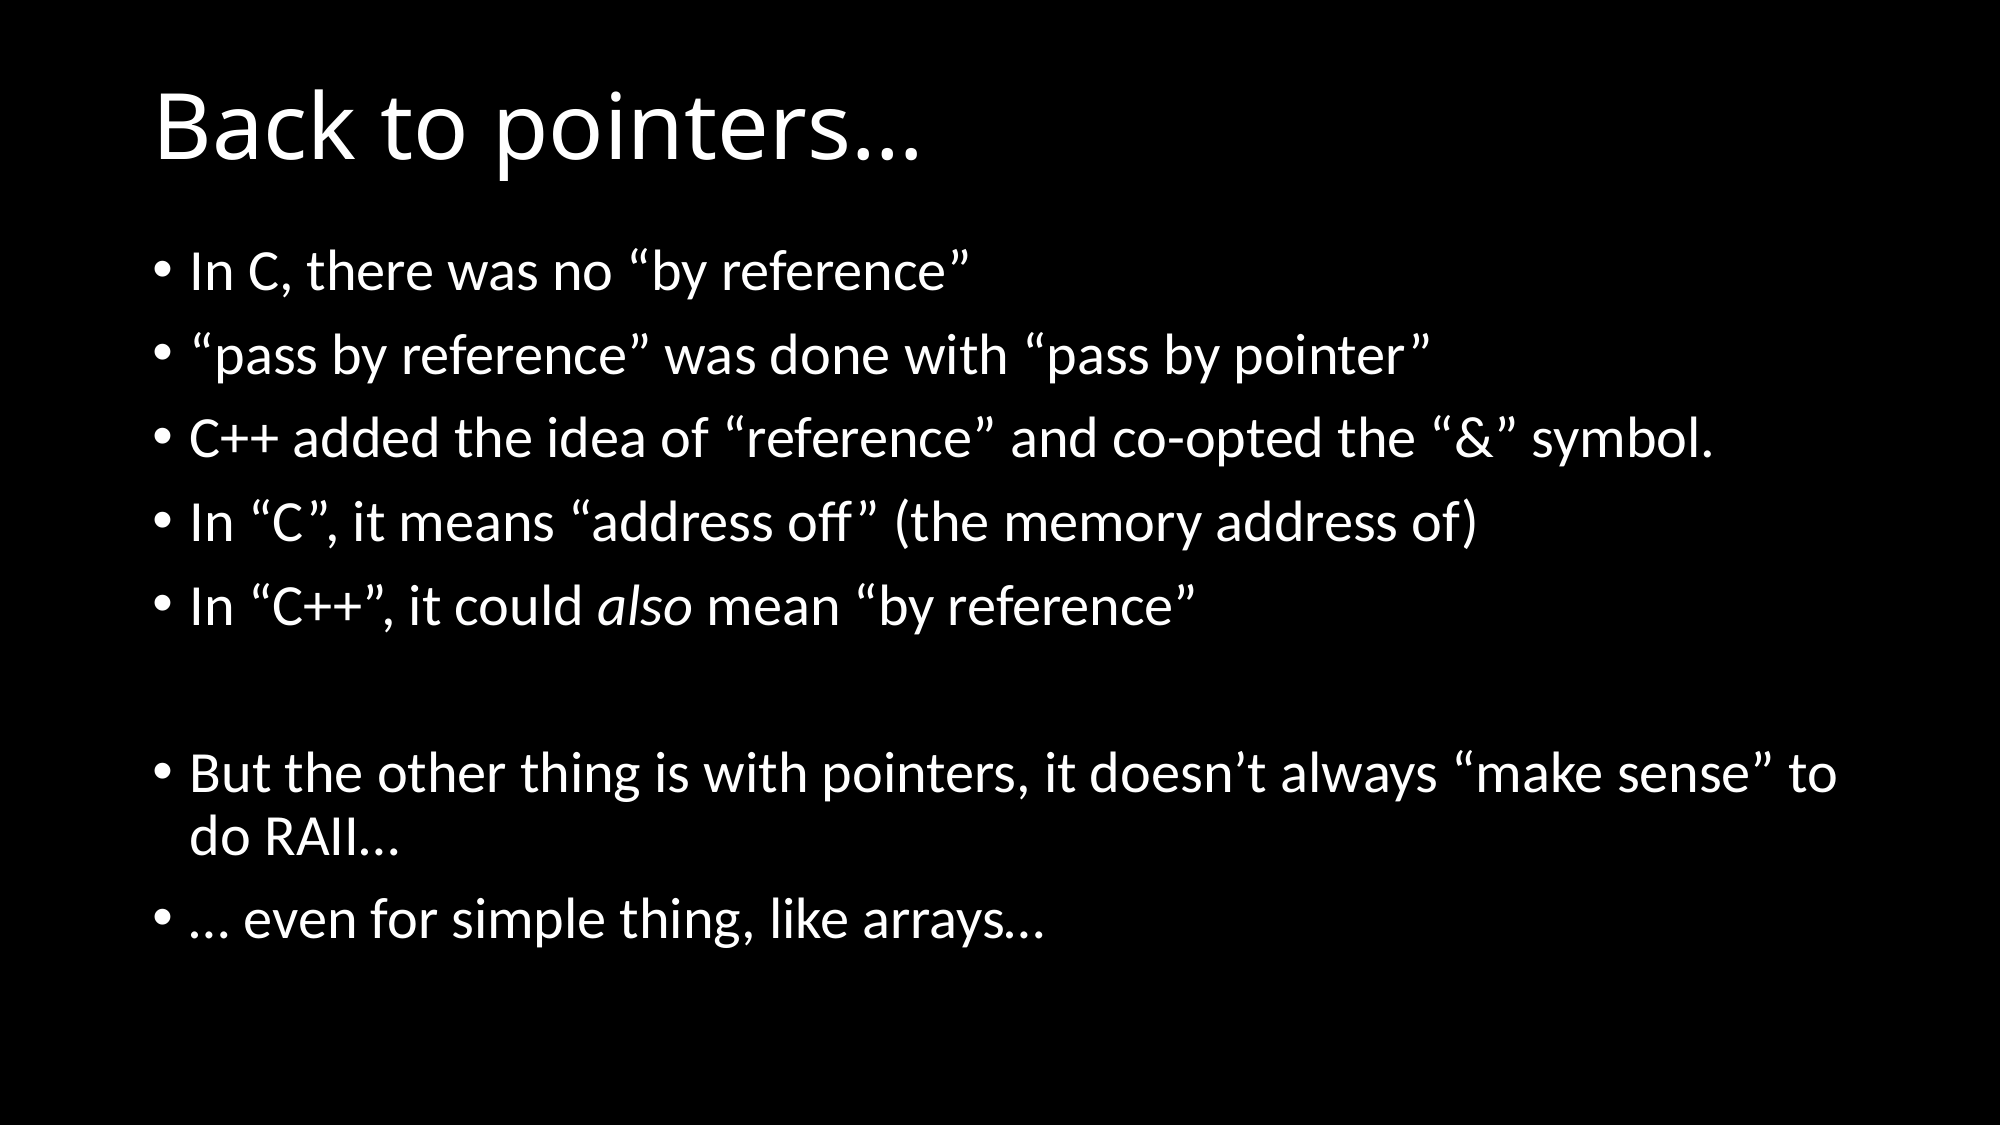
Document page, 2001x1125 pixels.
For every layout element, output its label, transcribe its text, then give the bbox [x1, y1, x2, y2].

list In C, there was no “by reference” “pass by reference” was done with “pass by pointer” C++ added the idea of “reference” and co-opted the “&” symbol. In “C”, it means “address off” (the memory address of) In “C++”, it could also mean “by reference” But the other thing is with pointers, it doesn’t always “make sense” to do RAII… … even for simple thing, like arrays… [137, 232, 1863, 1057]
title Back to pointers… [137, 59, 1863, 201]
